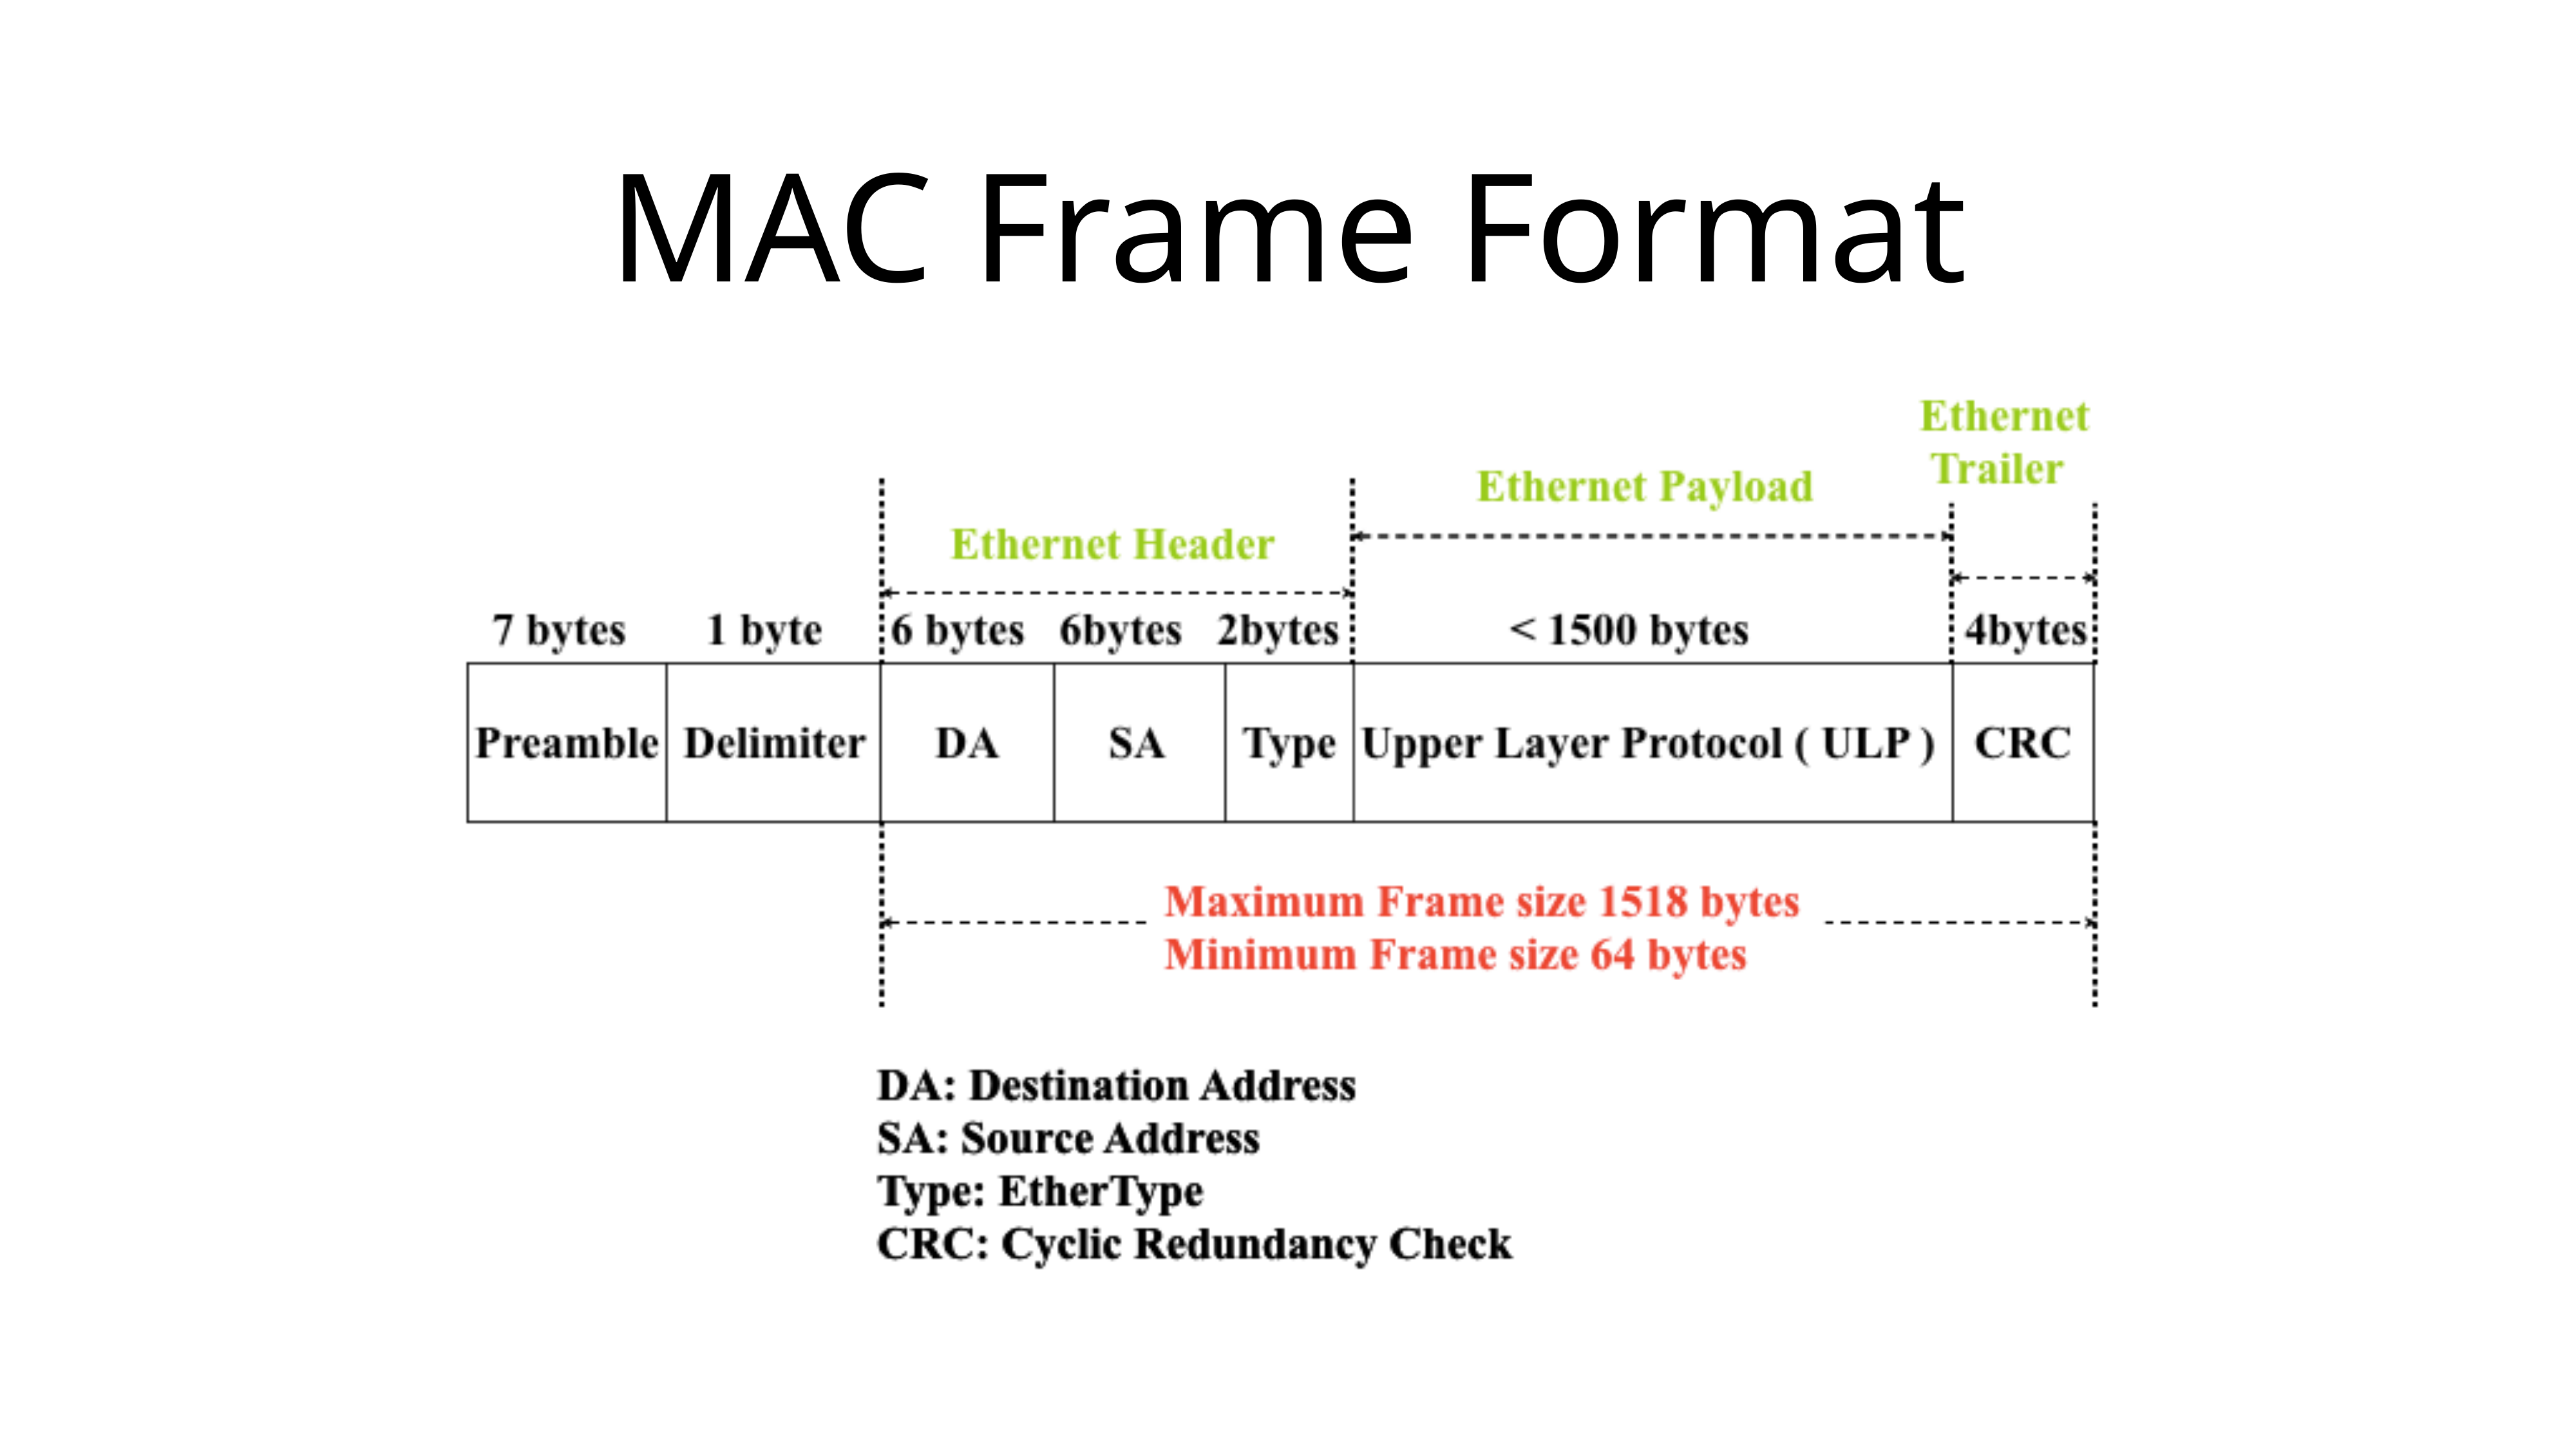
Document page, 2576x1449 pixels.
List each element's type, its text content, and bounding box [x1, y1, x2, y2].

title MAC Frame Format [178, 100, 2398, 343]
picture [435, 378, 2141, 1280]
